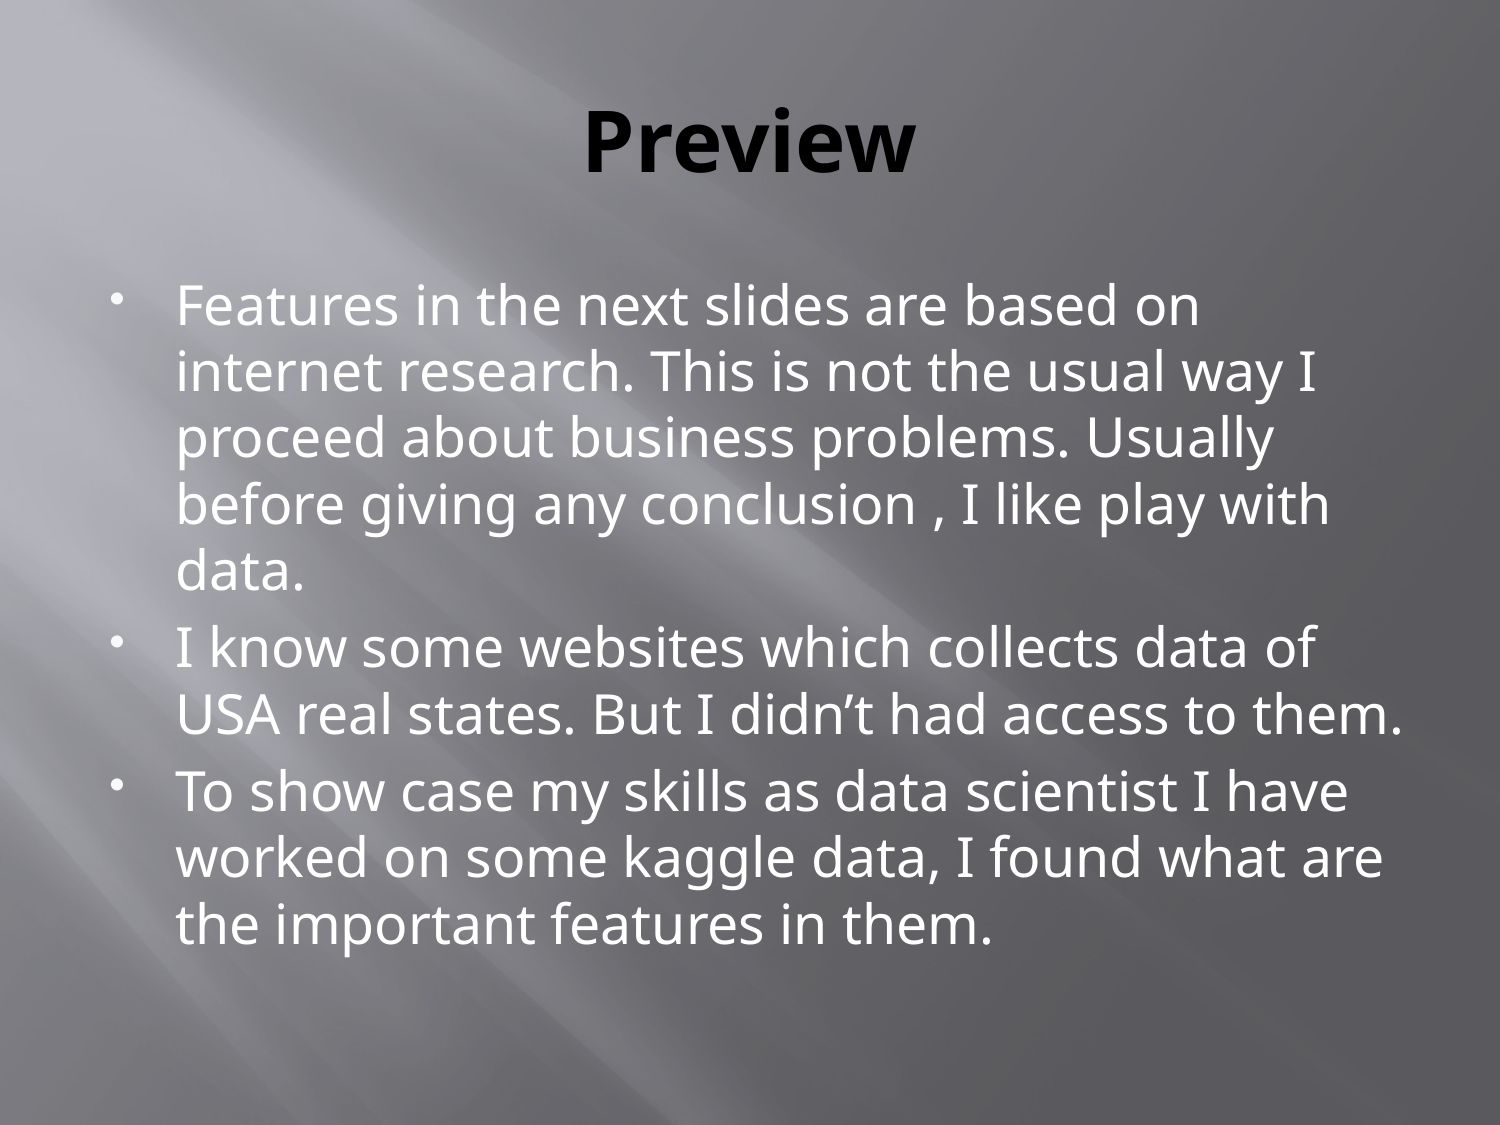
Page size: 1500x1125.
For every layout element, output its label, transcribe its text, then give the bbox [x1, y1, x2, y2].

title Preview [75, 45, 1425, 233]
list Features in the next slides are based on internet research. This is not the usual way I proceed about business problems. Usually before giving any conclusion , I like play with data. I know some websites which collects data of USA real states. But I didn’t had access to them. To show case my skills as data scientist I have worked on some kaggle data, I found what are the important features in them. [75, 262, 1425, 1035]
